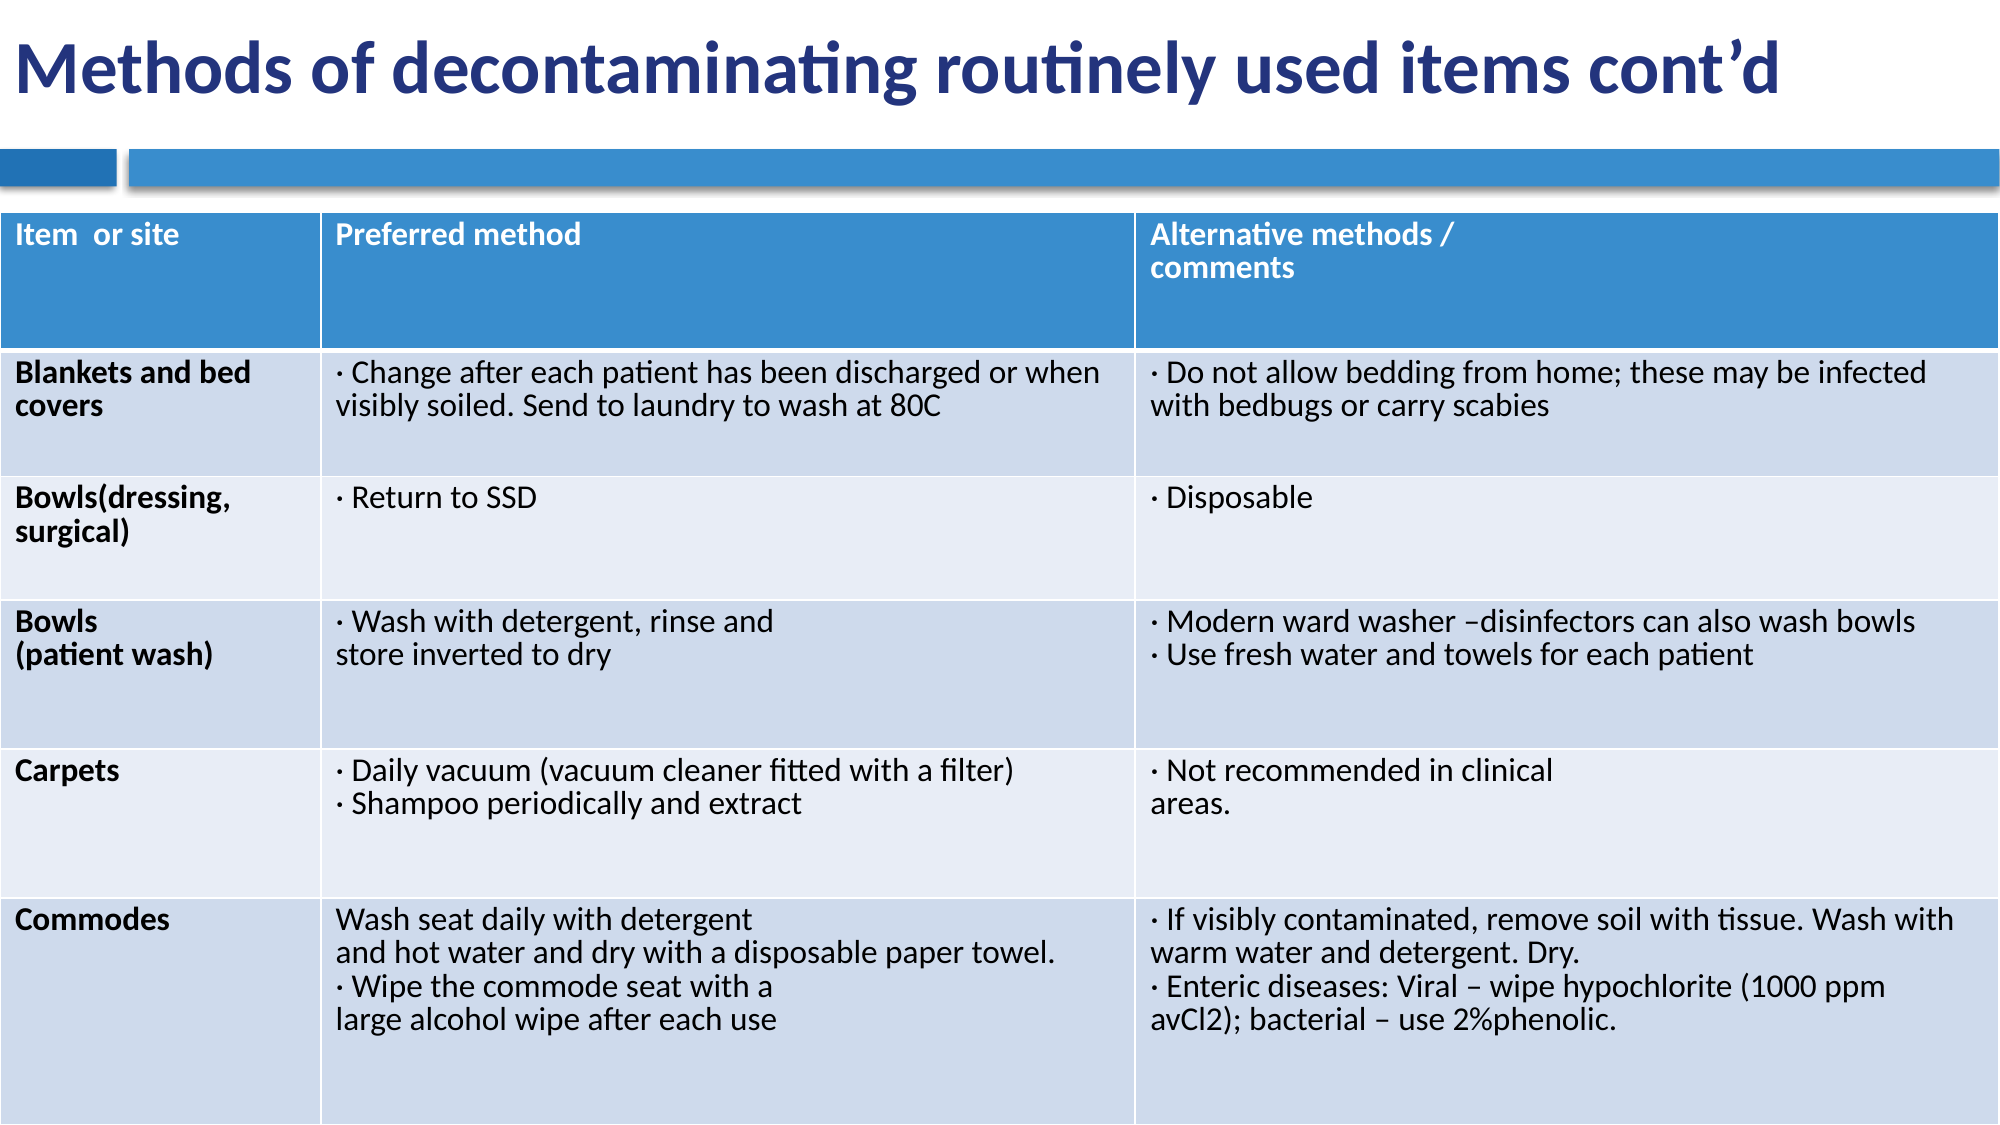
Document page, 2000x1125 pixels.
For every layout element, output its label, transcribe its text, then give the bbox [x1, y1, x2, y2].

table_cell Wash seat daily with detergent and hot water and dry with a disposable paper towel. · Wipe the commode seat with a large alcohol wipe after each use [322, 899, 1134, 1124]
table_cell Blankets and bed covers [1, 353, 320, 476]
table_cell · Wash with detergent, rinse and store inverted to dry [322, 601, 1134, 748]
table_cell · Do not allow bedding from home; these may be infected with bedbugs or carry scabies [1136, 353, 1998, 476]
table_cell Bowls(dressing, surgical) [1, 477, 320, 599]
table_cell · Return to SSD [322, 477, 1134, 599]
table_header Alternative methods / comments [1136, 213, 1998, 348]
table_cell · Daily vacuum (vacuum cleaner fitted with a filter) · Shampoo periodically and extract [322, 750, 1134, 897]
table_cell Carpets [1, 750, 320, 897]
table_cell · Disposable [1136, 477, 1998, 599]
table_header Preferred method [322, 213, 1134, 348]
title Methods of decontaminating routinely used items cont’d [0, 14, 2000, 136]
table_cell Commodes [1, 899, 320, 1124]
table_cell · Not recommended in clinical areas. [1136, 750, 1998, 897]
table_cell · If visibly contaminated, remove soil with tissue. Wash with warm water and detergent. Dry. · Enteric diseases: Viral – wipe hypochlorite (1000 ppm avCl2); bacterial – use 2%phenolic. [1136, 899, 1998, 1124]
table_header Item or site [1, 213, 320, 348]
table_cell · Modern ward washer –disinfectors can also wash bowls · Use fresh water and towels for each patient [1136, 601, 1998, 748]
table_cell Bowls (patient wash) [1, 601, 320, 748]
table_cell · Change after each patient has been discharged or when visibly soiled. Send to laundry to wash at 80C [322, 353, 1134, 476]
